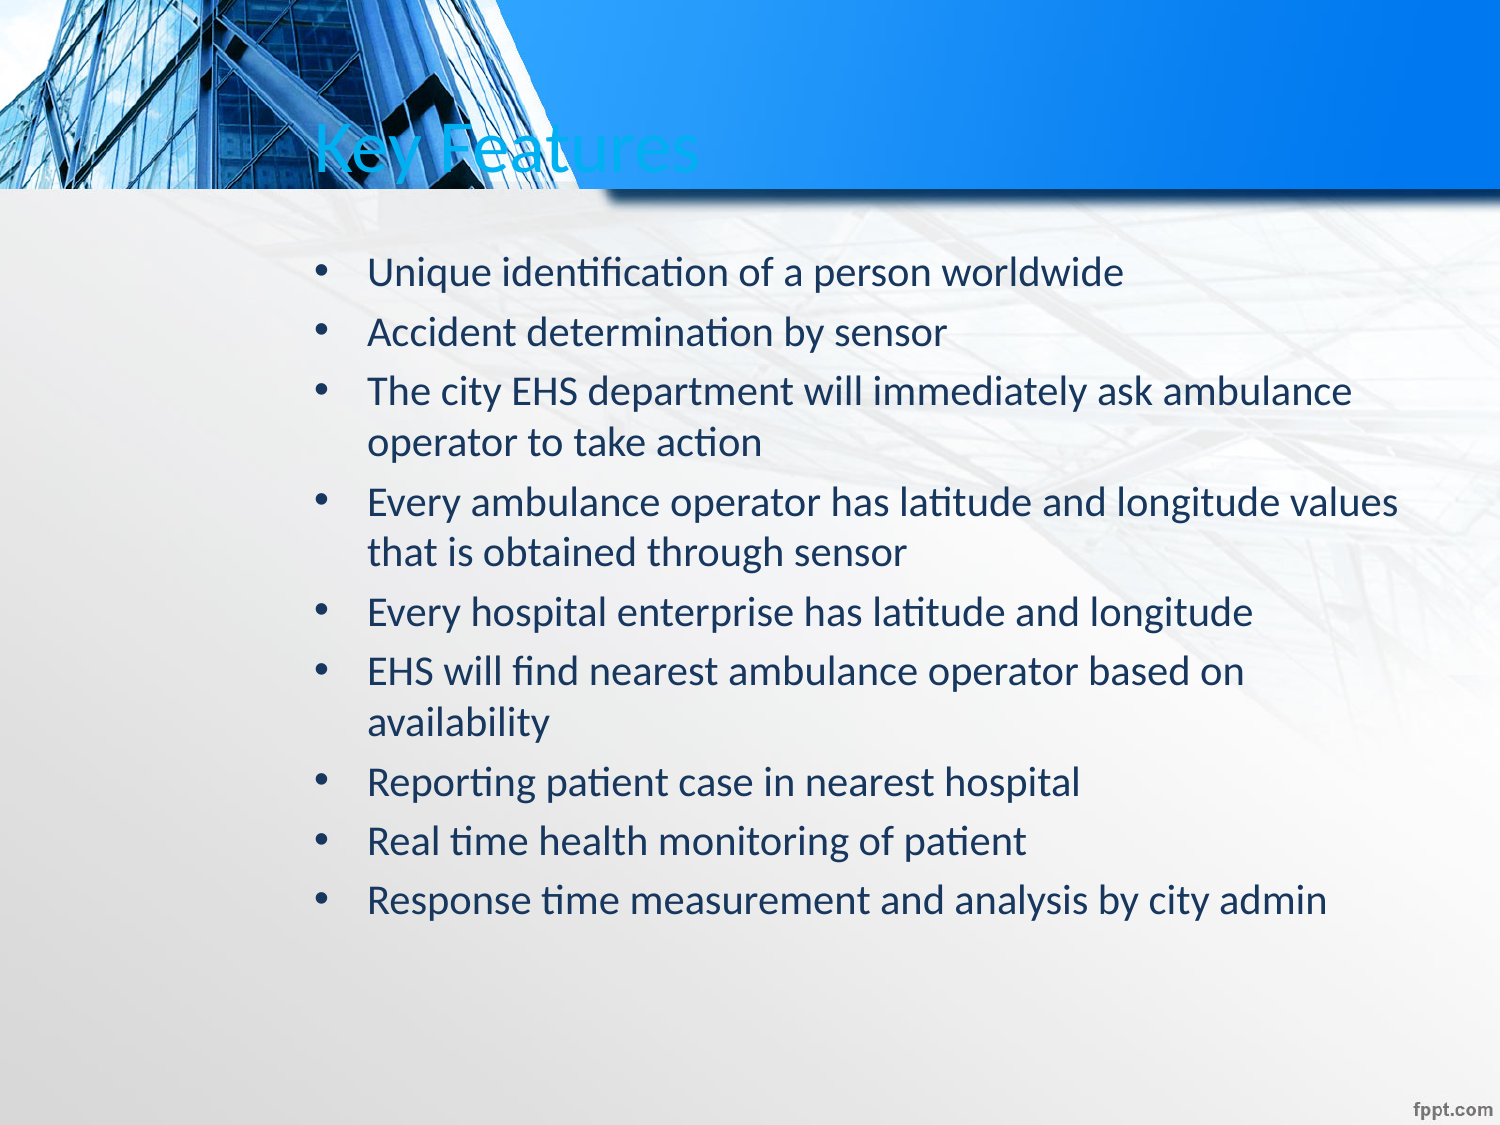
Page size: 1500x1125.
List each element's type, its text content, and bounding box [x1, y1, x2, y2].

title Key Features [299, 86, 1450, 199]
list Unique identification of a person worldwide Accident determination by sensor The city EHS department will immediately ask ambulance operator to take action Every ambulance operator has latitude and longitude values that is obtained through sensor Every hospital enterprise has latitude and longitude EHS will find nearest ambulance operator based on availability Reporting patient case in nearest hospital Real time health monitoring of patient Response time measurement and analysis by city admin [299, 236, 1450, 939]
picture [0, 0, 1500, 1125]
